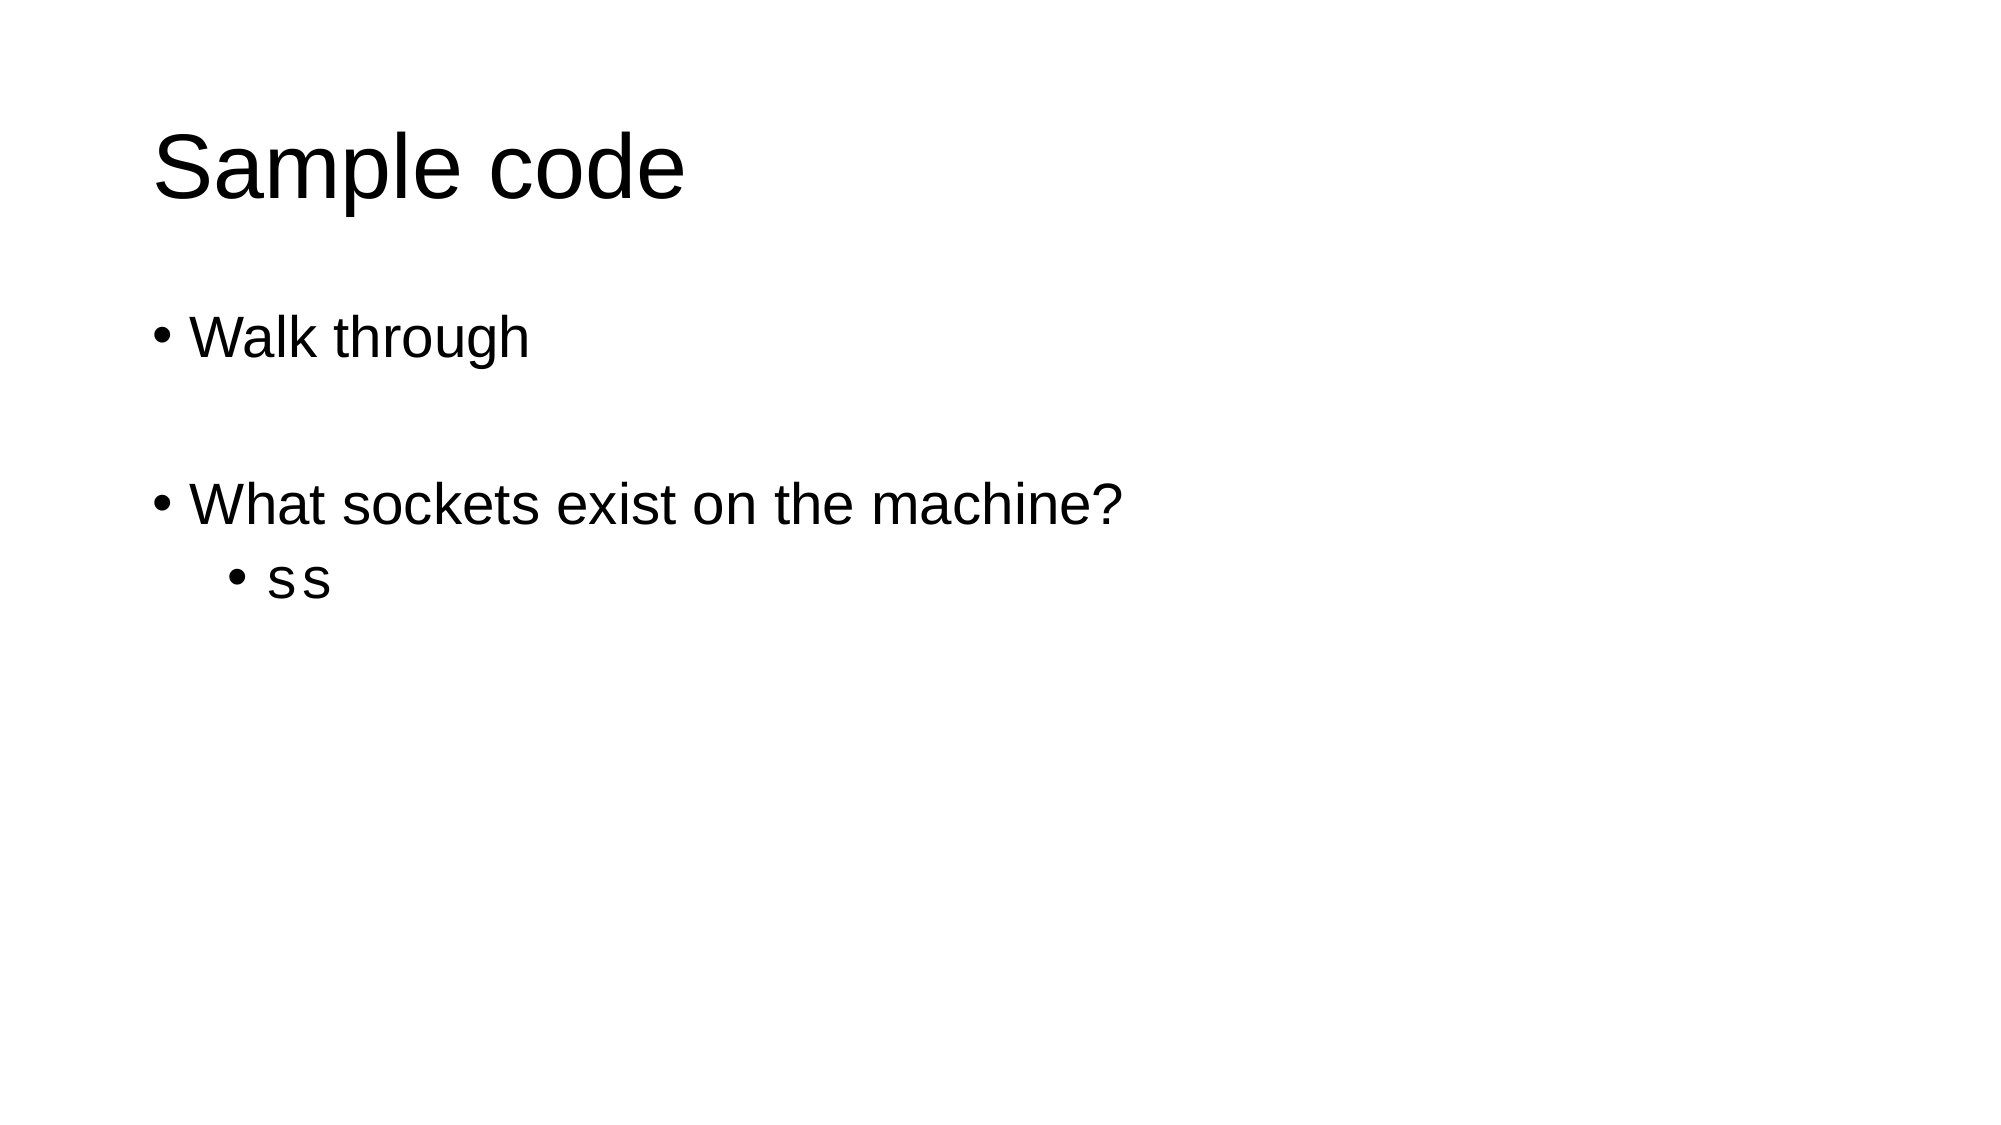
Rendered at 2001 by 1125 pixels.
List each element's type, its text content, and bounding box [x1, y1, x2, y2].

title Sample code [137, 59, 1863, 278]
list Walk through What sockets exist on the machine? ss [137, 299, 1863, 1014]
